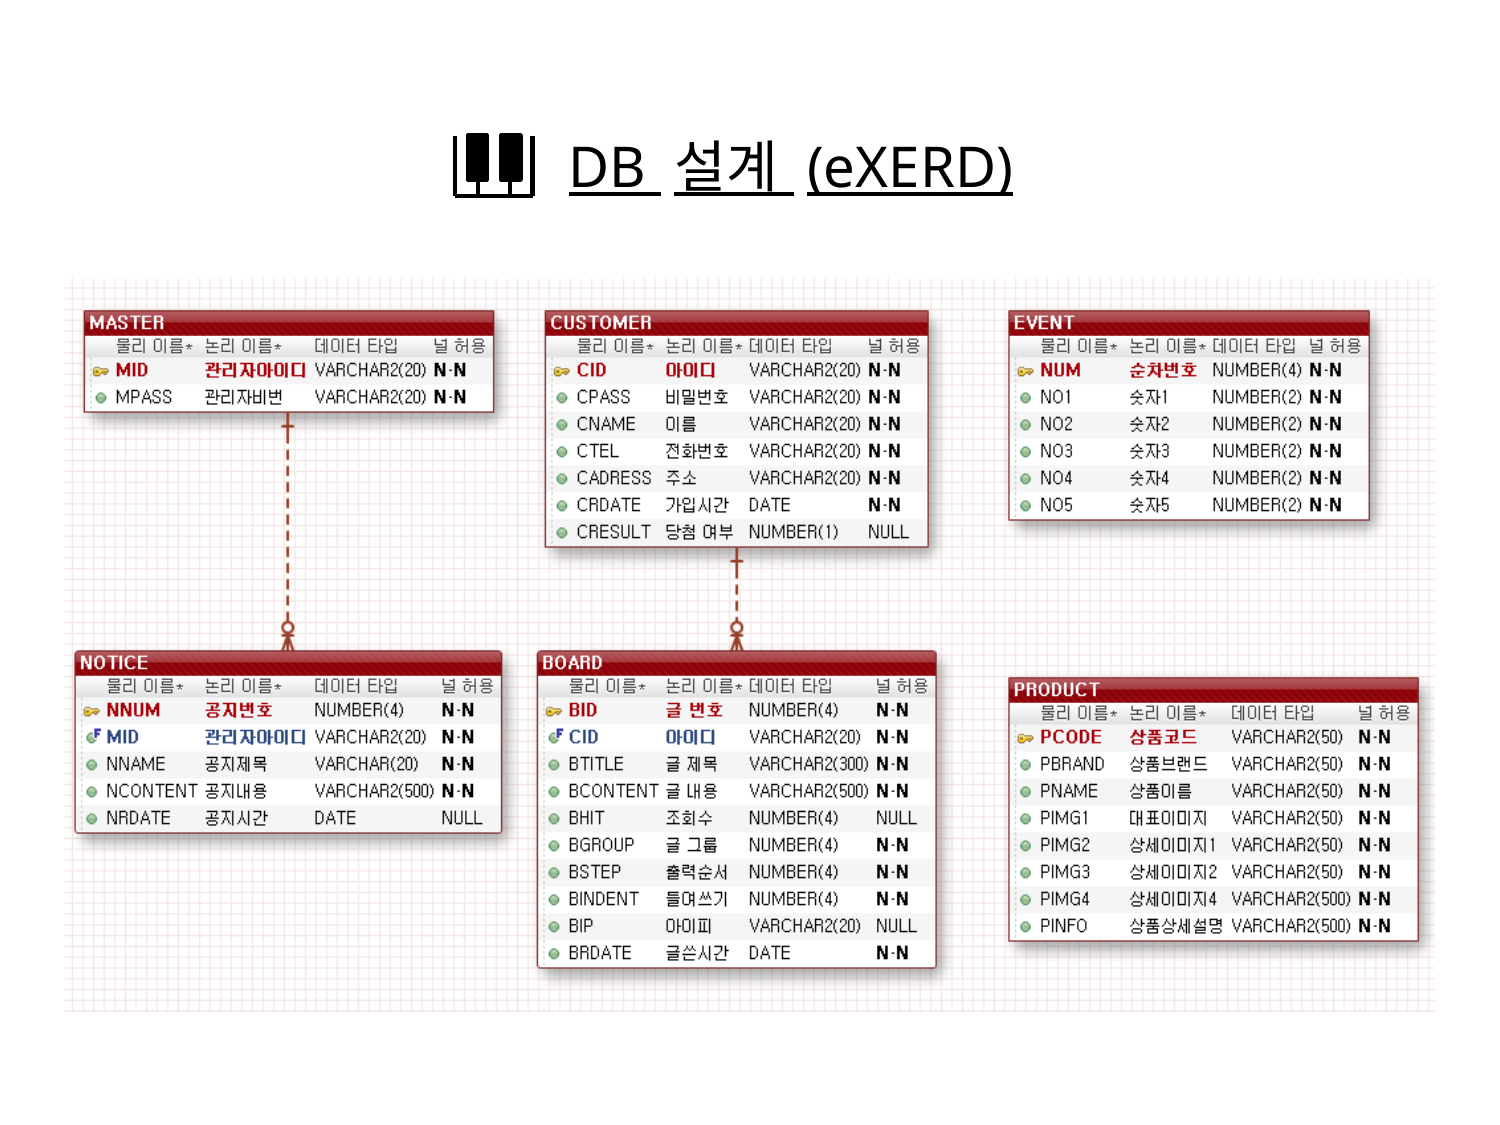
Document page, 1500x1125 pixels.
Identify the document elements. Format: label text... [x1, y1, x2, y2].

picture [64, 278, 1435, 1012]
text_box DB 설계 (eXERD) [548, 123, 1033, 207]
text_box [454, 135, 533, 196]
